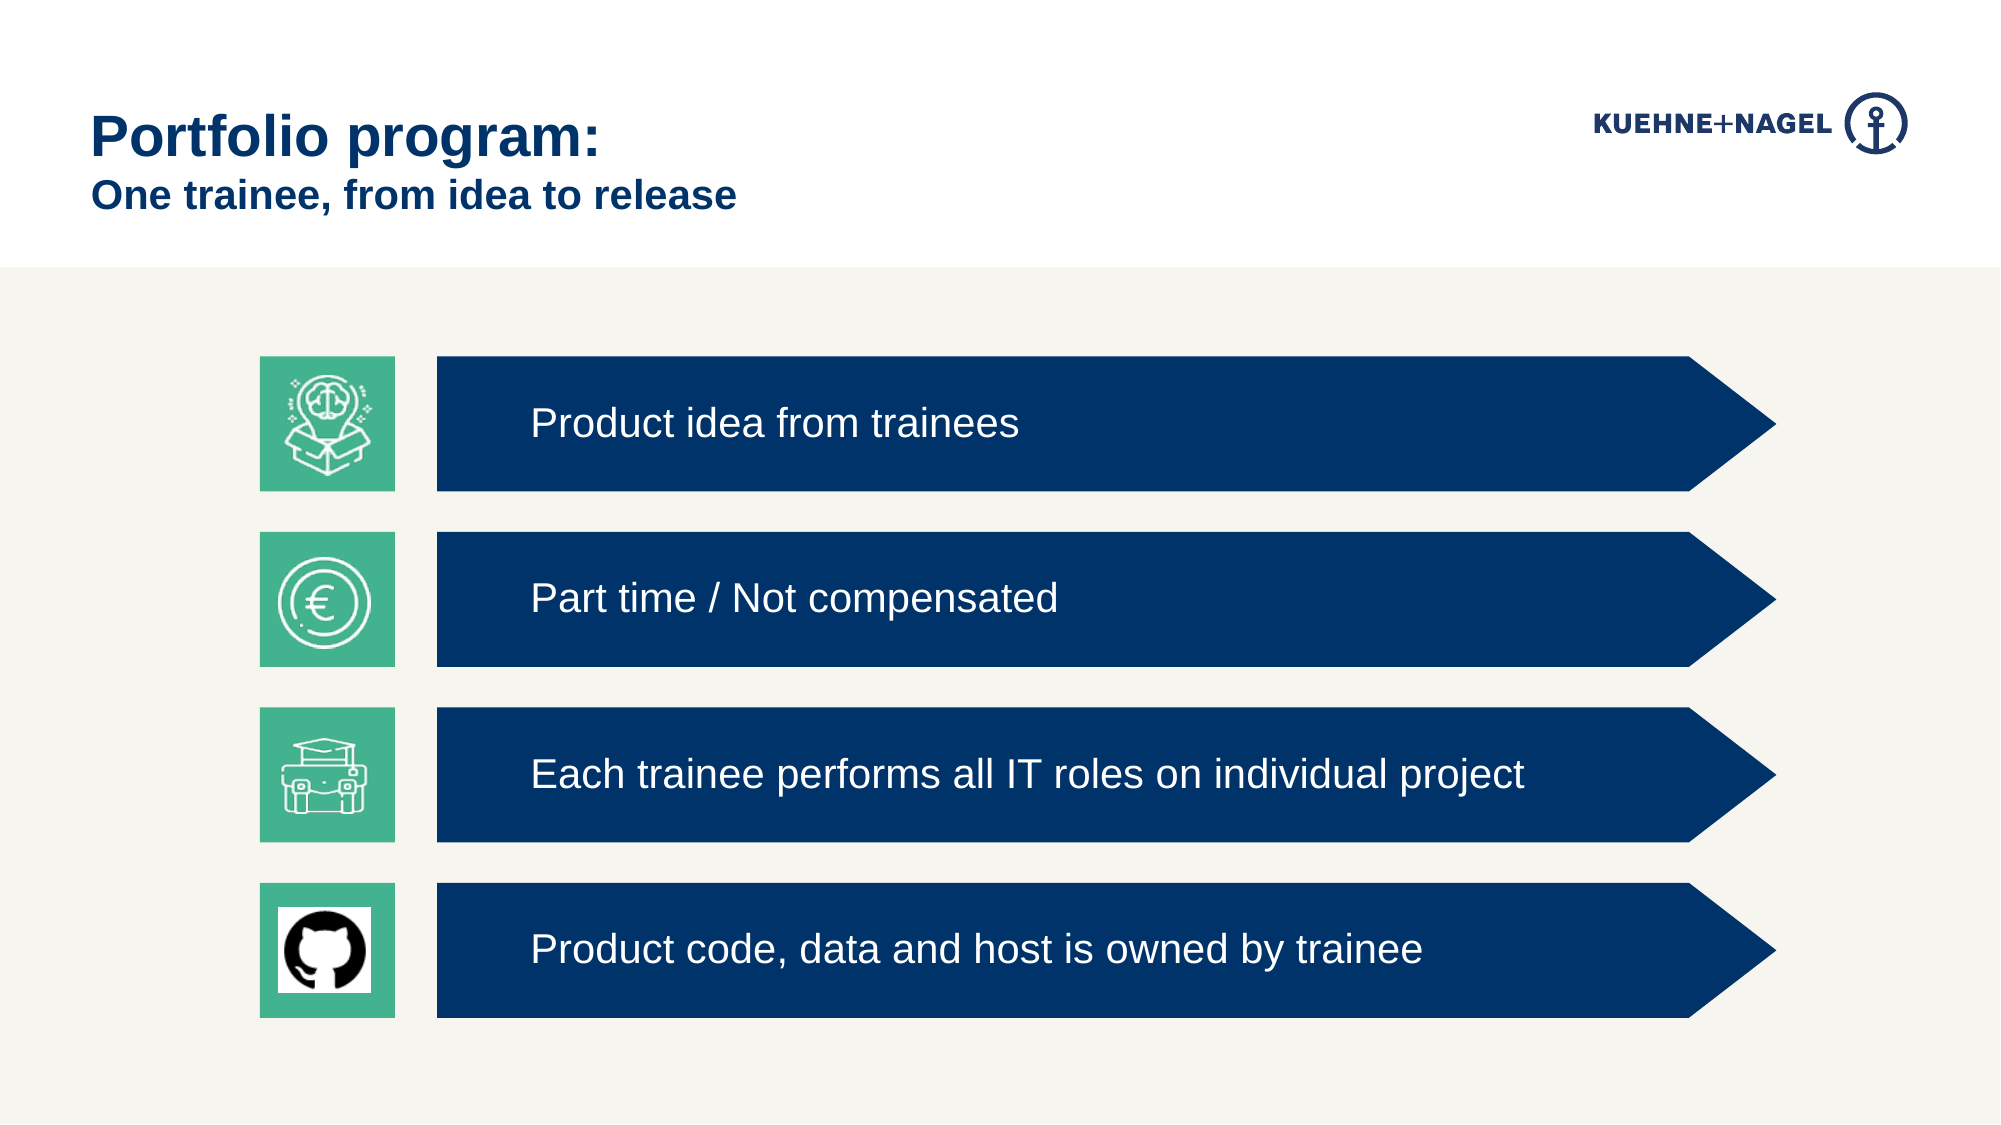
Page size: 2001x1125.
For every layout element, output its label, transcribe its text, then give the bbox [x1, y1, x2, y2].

text_box Product code, data and host is owned by trainee [436, 881, 1779, 1019]
picture [271, 375, 387, 476]
text_box [259, 882, 396, 1019]
text_box [259, 531, 396, 668]
text_box [259, 355, 396, 492]
picture [278, 557, 371, 650]
list Portfolio program: One trainee, from idea to release [90, 90, 1455, 233]
text_box Each trainee performs all IT roles on individual project [436, 706, 1779, 844]
picture [278, 907, 371, 993]
picture [278, 738, 371, 814]
text_box [259, 706, 396, 843]
text_box Product idea from trainees [436, 355, 1779, 493]
text_box Part time / Not compensated [436, 530, 1779, 668]
